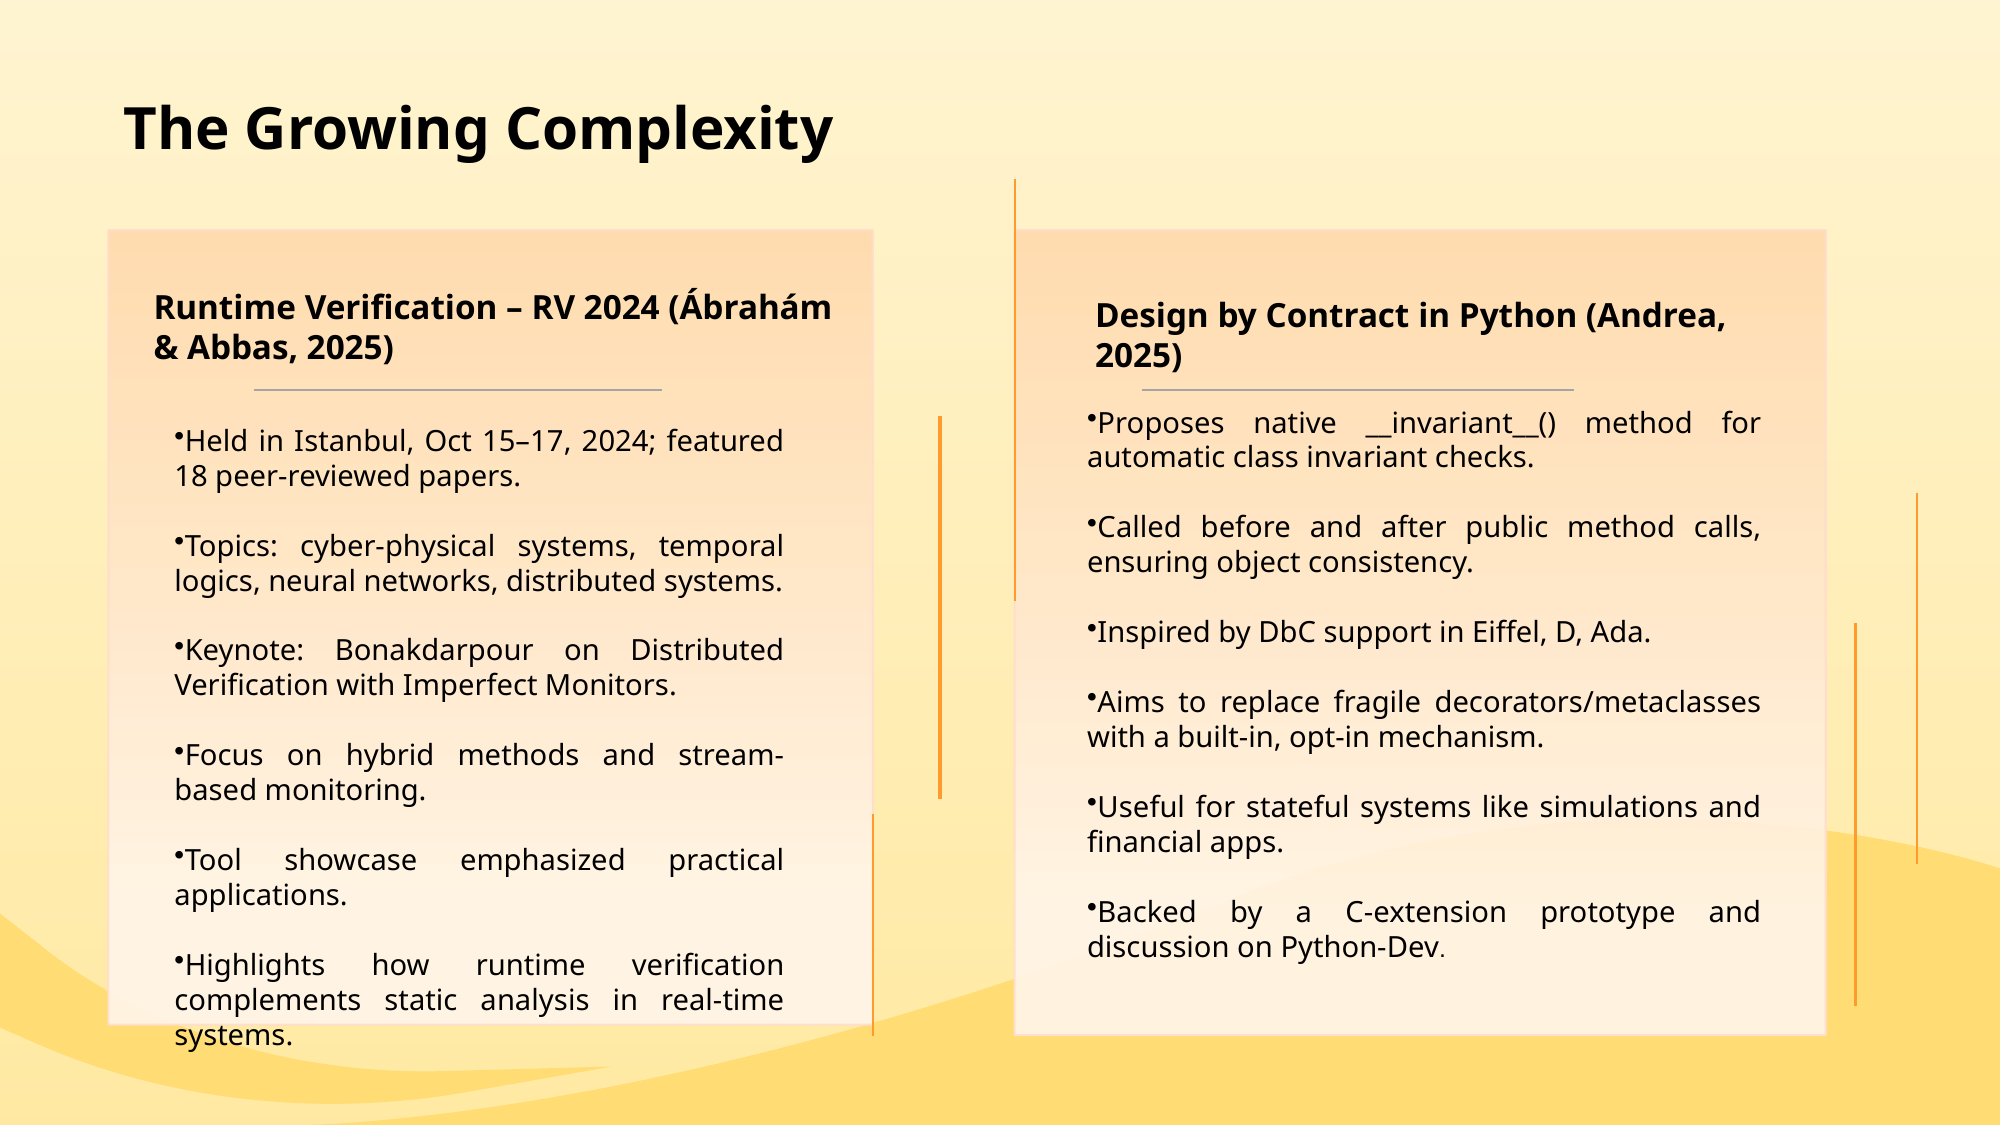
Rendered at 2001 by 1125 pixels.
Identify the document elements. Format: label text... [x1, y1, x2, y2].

title The Growing Complexity [108, 21, 1890, 169]
text_box [1014, 230, 1826, 1036]
text_box Runtime Verification – RV 2024 (Ábrahám & Abbas, 2025) [78, 286, 838, 367]
text_box Proposes native __invariant__() method for automatic class invariant checks. Called before and after public method calls, ensuring object consistency. Inspired by DbC support in Eiffel, D, Ada. Aims to replace fragile decorators/metaclasses with a built-in, opt-in mechanism. Useful for stateful systems like simulations and financial apps. Backed by a C-extension prototype and discussion on Python-Dev. [1072, 396, 1777, 971]
text_box [108, 230, 873, 1025]
text_box Held in Istanbul, Oct 15–17, 2024; featured 18 peer-reviewed papers. Topics: cyber-physical systems, temporal logics, neural networks, distributed systems. Keynote: Bonakdarpour on Distributed Verification with Imperfect Monitors. Focus on hybrid methods and stream-based monitoring. Tool showcase emphasized practical applications. Highlights how runtime verification complements static analysis in real-time systems. [159, 414, 800, 1059]
text_box Design by Contract in Python (Andrea, 2025) [1095, 294, 1753, 375]
